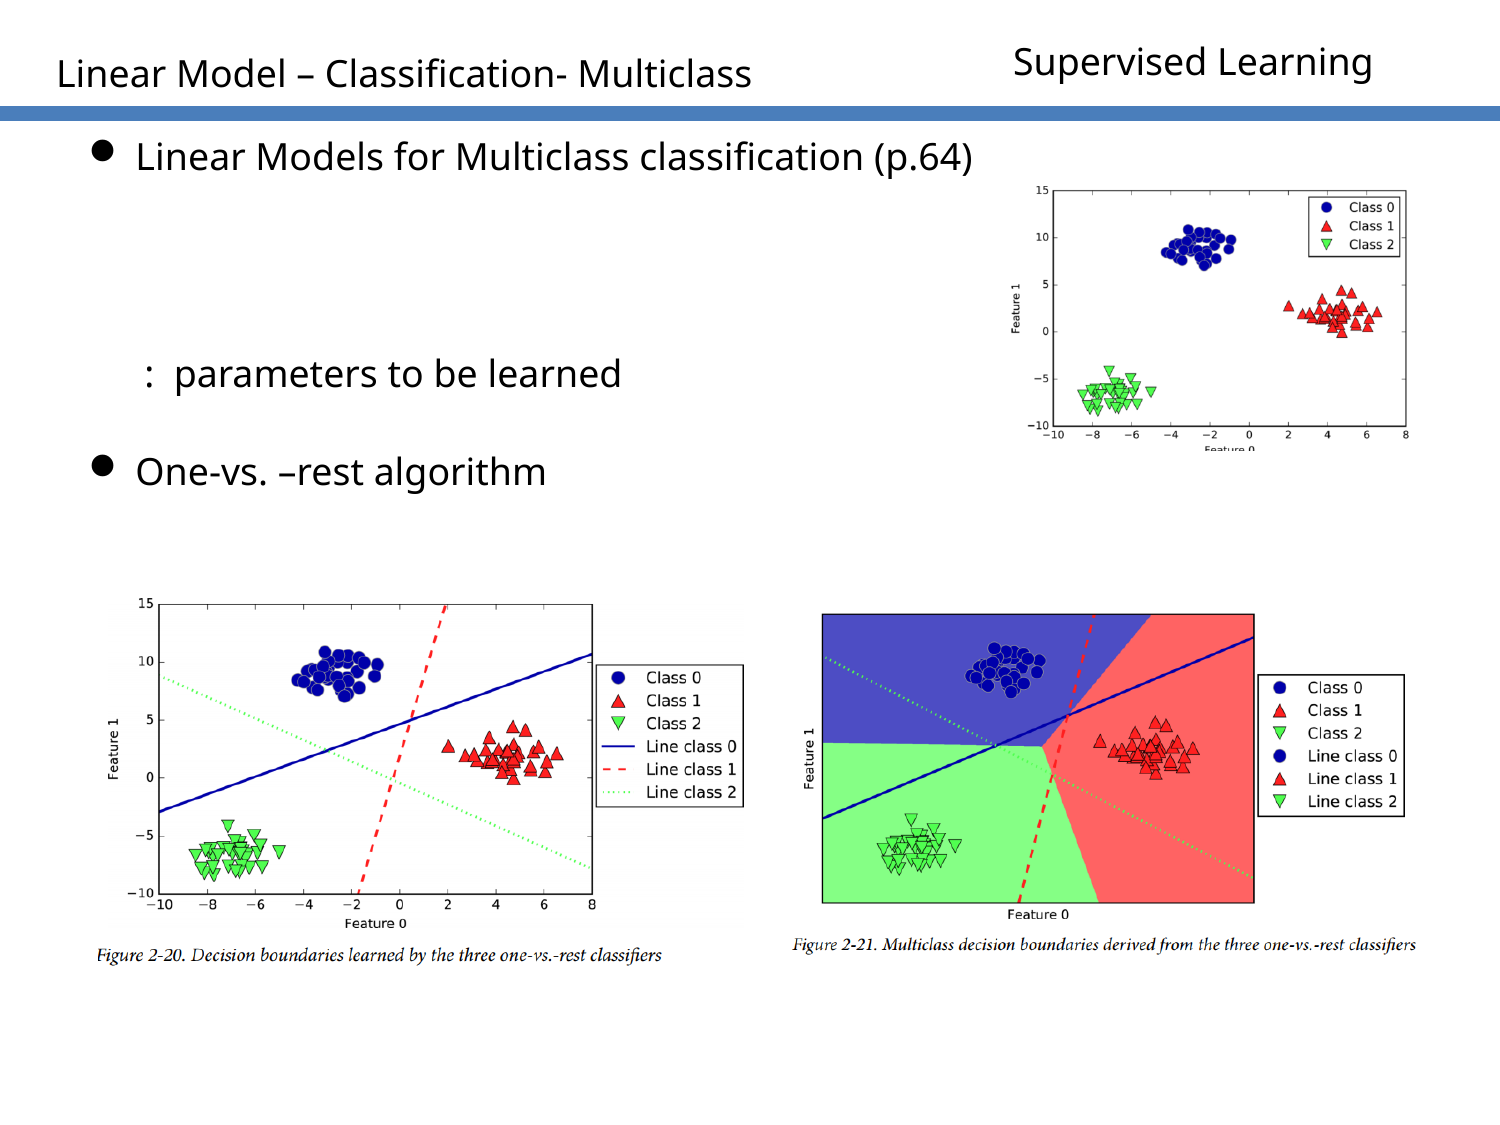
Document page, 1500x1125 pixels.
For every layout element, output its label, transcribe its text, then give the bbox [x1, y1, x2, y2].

picture [782, 584, 1426, 970]
text_box Linear Models for Multiclass classification (p.64) One-vs. –rest algorithm [73, 125, 1184, 771]
picture [98, 589, 752, 973]
text_box Linear Model – Classification- Multiclass [41, 42, 809, 103]
text_box Supervised Learning [998, 30, 1456, 91]
picture [998, 178, 1426, 452]
